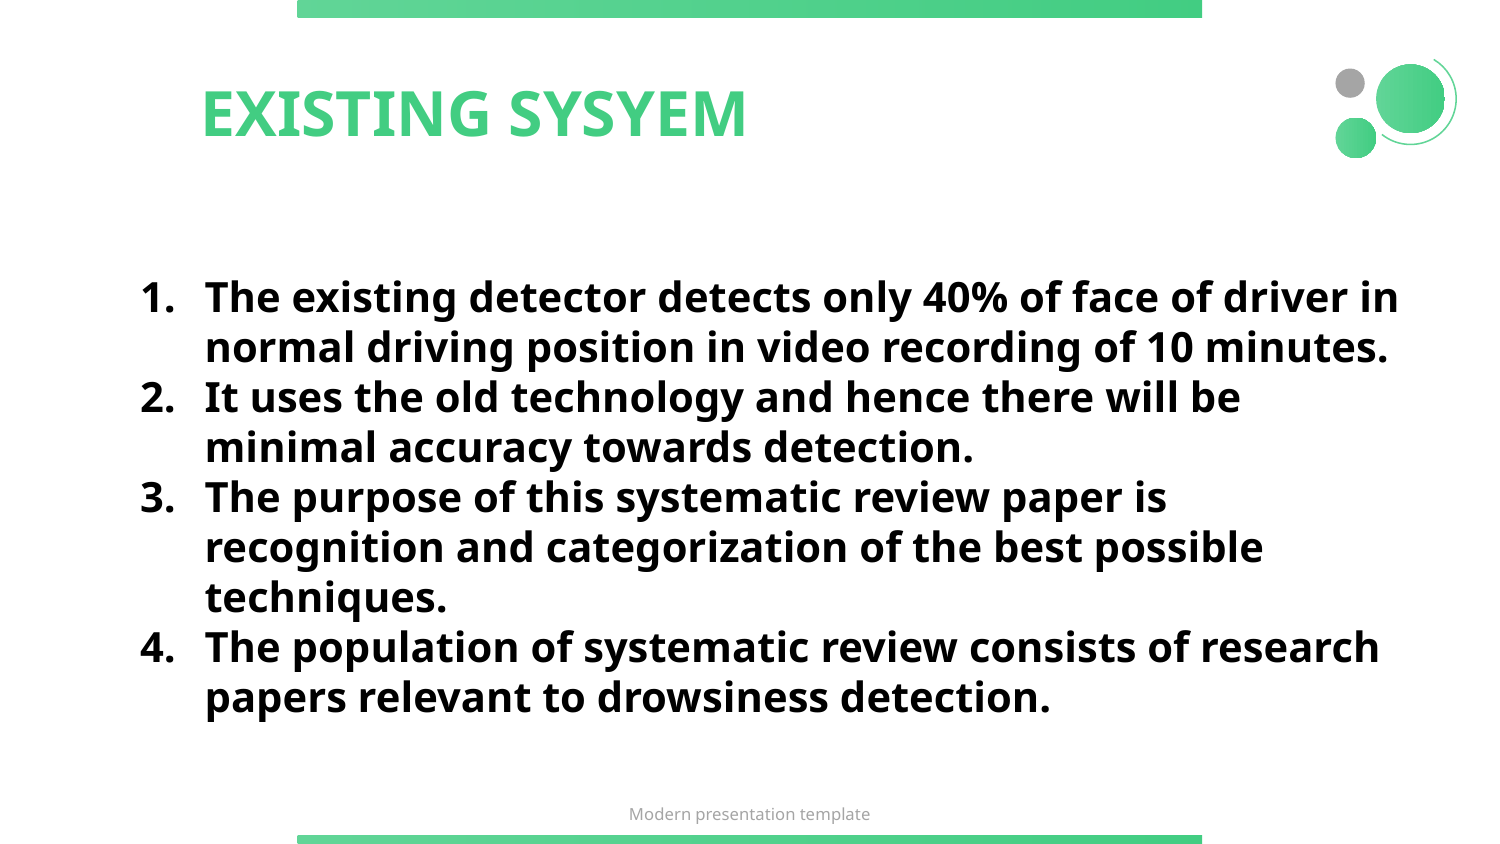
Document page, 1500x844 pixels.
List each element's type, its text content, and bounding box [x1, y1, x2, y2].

text_box The existing detector detects only 40% of face of driver in normal driving position in video recording of 10 minutes. It uses the old technology and hence there will be minimal accuracy towards detection. The purpose of this systematic review paper is recognition and categorization of the best possible techniques. The population of systematic review consists of research papers relevant to drowsiness detection. [114, 255, 1418, 748]
text_box EXISTING SYSYEM [189, 49, 1500, 153]
